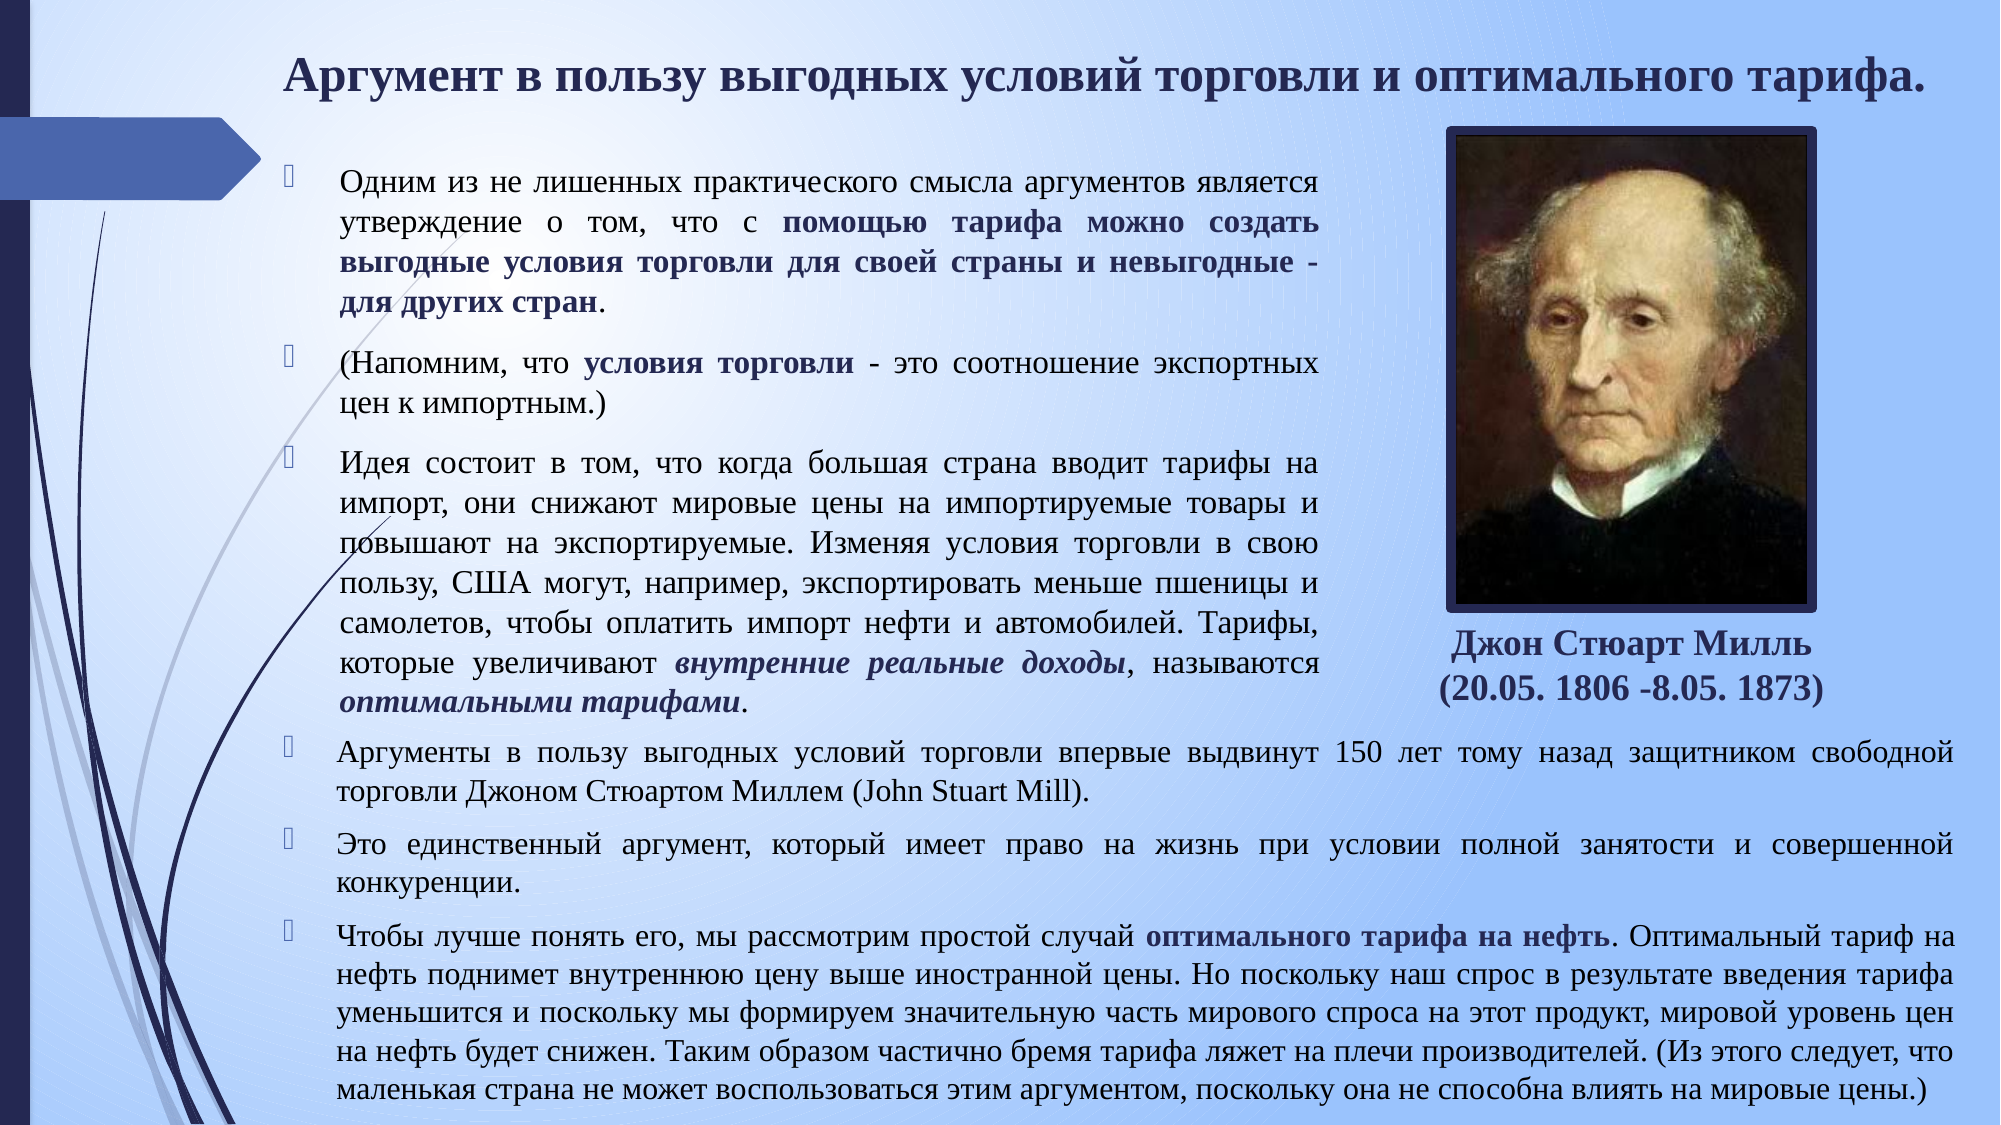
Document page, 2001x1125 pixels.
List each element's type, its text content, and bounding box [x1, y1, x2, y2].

picture [1455, 134, 1808, 605]
text_box Аргумент в пользу выгодных условий торговли и оптимального тарифа. [268, 34, 1998, 109]
list Одним из не лишенных практического смысла аргументов является утверждение о том, что с помощью тарифа можно создать выгодные условия торговли для своей страны и невыгодные - для других стран. (Напомним, что условия торговли - это соотношение экспортных цен к импортным.) Идея состоит в том, что когда большая страна вводит тарифы на импорт, они снижают мировые цены на импортируемые товары и повышают на экспортируемые. Изменяя условия торговли в свою пользу, США могут, например, экспортировать меньше пшеницы и самолетов, чтобы оплатить импорт нефти и автомобилей. Тарифы, которые увеличивают внутренние реальные доходы, называются оптимальными тарифами. [268, 152, 1336, 723]
text_box Джон Стюарт Милль (20.05. 1806 -8.05. 1873) [1416, 610, 1847, 716]
text_box Аргументы в пользу выгодных условий торговли впервые выдвинут 150 лет тому назад защитником свободной торговли Джоном Стюартом Миллем (John Stuart Mill). Это единственный аргумент, который имеет право на жизнь при условии полной занятости и совершенной конкуренции. Чтобы лучше понять его, мы рассмотрим простой случай оптимального тарифа на нефть. Оптимальный тариф на нефть поднимет внутреннюю цену выше иностранной цены. Но поскольку наш спрос в результате введения тарифа уменьшится и поскольку мы формируем значительную часть мирового спроса на этот продукт, мировой уровень цен на нефть будет снижен. Таким образом частично бремя тарифа ляжет на плечи производителей. (Из этого следует, что маленькая страна не может воспользоваться этим аргументом, поскольку она не способна влиять на мировые цены.) [268, 723, 1971, 1125]
